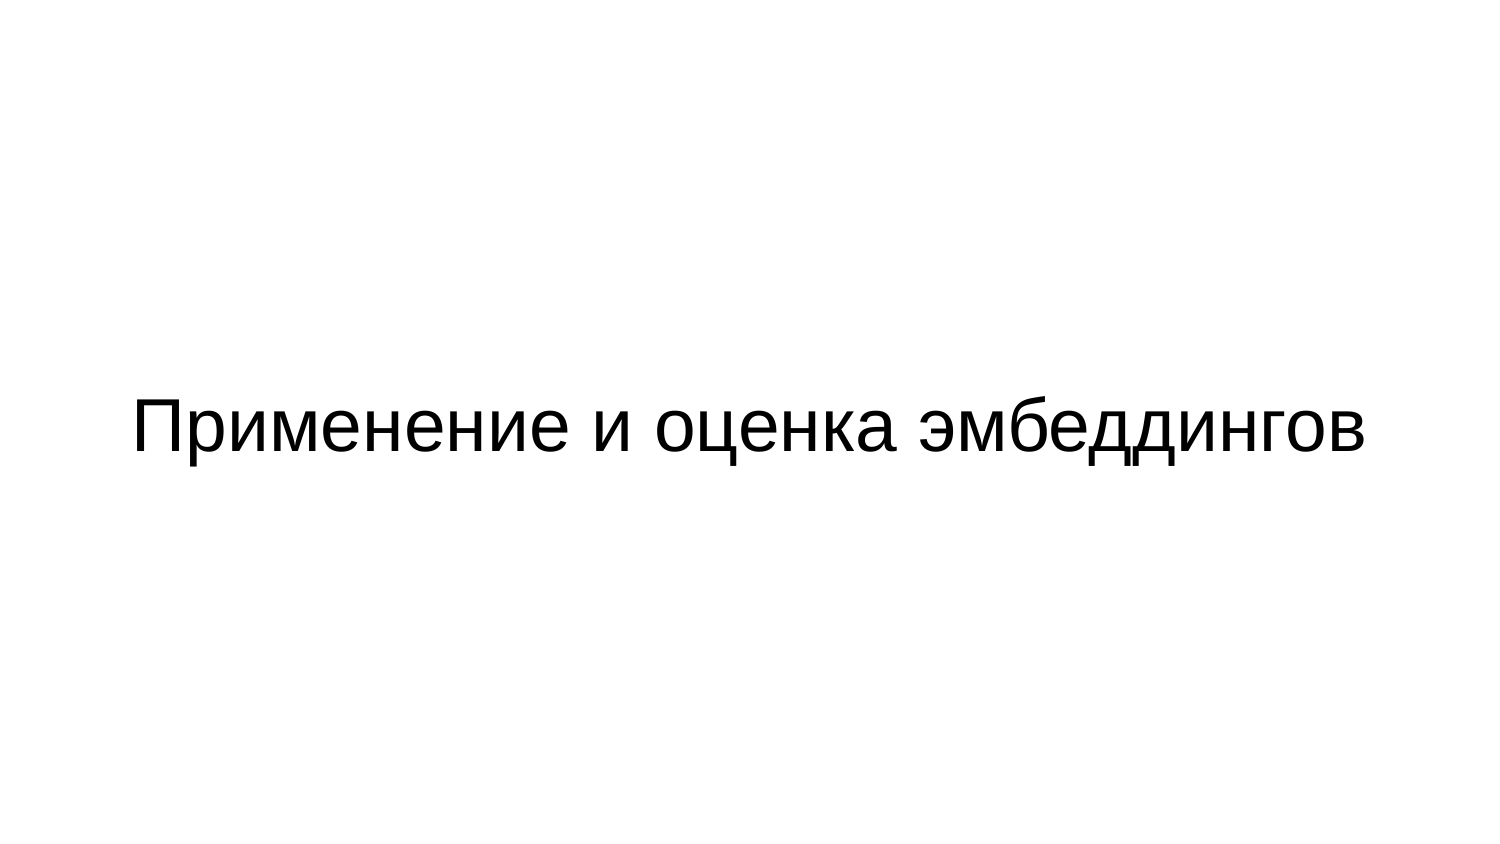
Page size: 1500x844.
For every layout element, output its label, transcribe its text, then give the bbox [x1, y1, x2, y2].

title Применение и оценка эмбеддингов [51, 352, 1449, 491]
